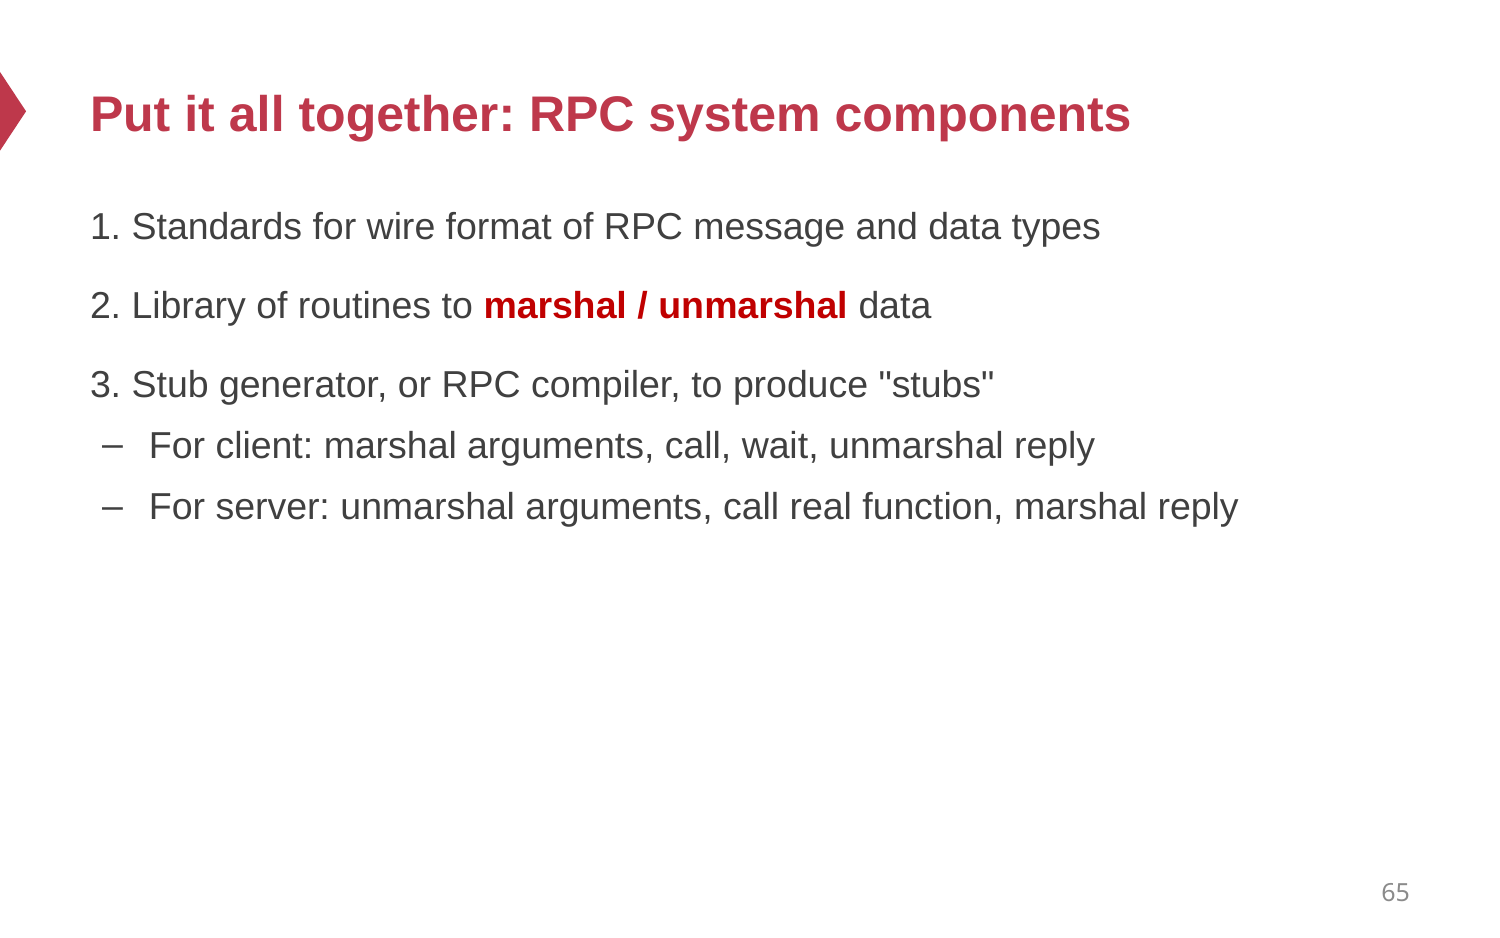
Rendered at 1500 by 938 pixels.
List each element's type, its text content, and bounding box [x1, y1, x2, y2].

title Put it all together: RPC system components [75, 37, 1425, 185]
slide_number 65 [1074, 868, 1425, 919]
list 1. Standards for wire format of RPC message and data types 2. Library of routines to marshal / unmarshal data 3. Stub generator, or RPC compiler, to produce "stubs" For client: marshal arguments, call, wait, unmarshal reply For server: unmarshal arguments, call real function, marshal reply [75, 185, 1425, 804]
